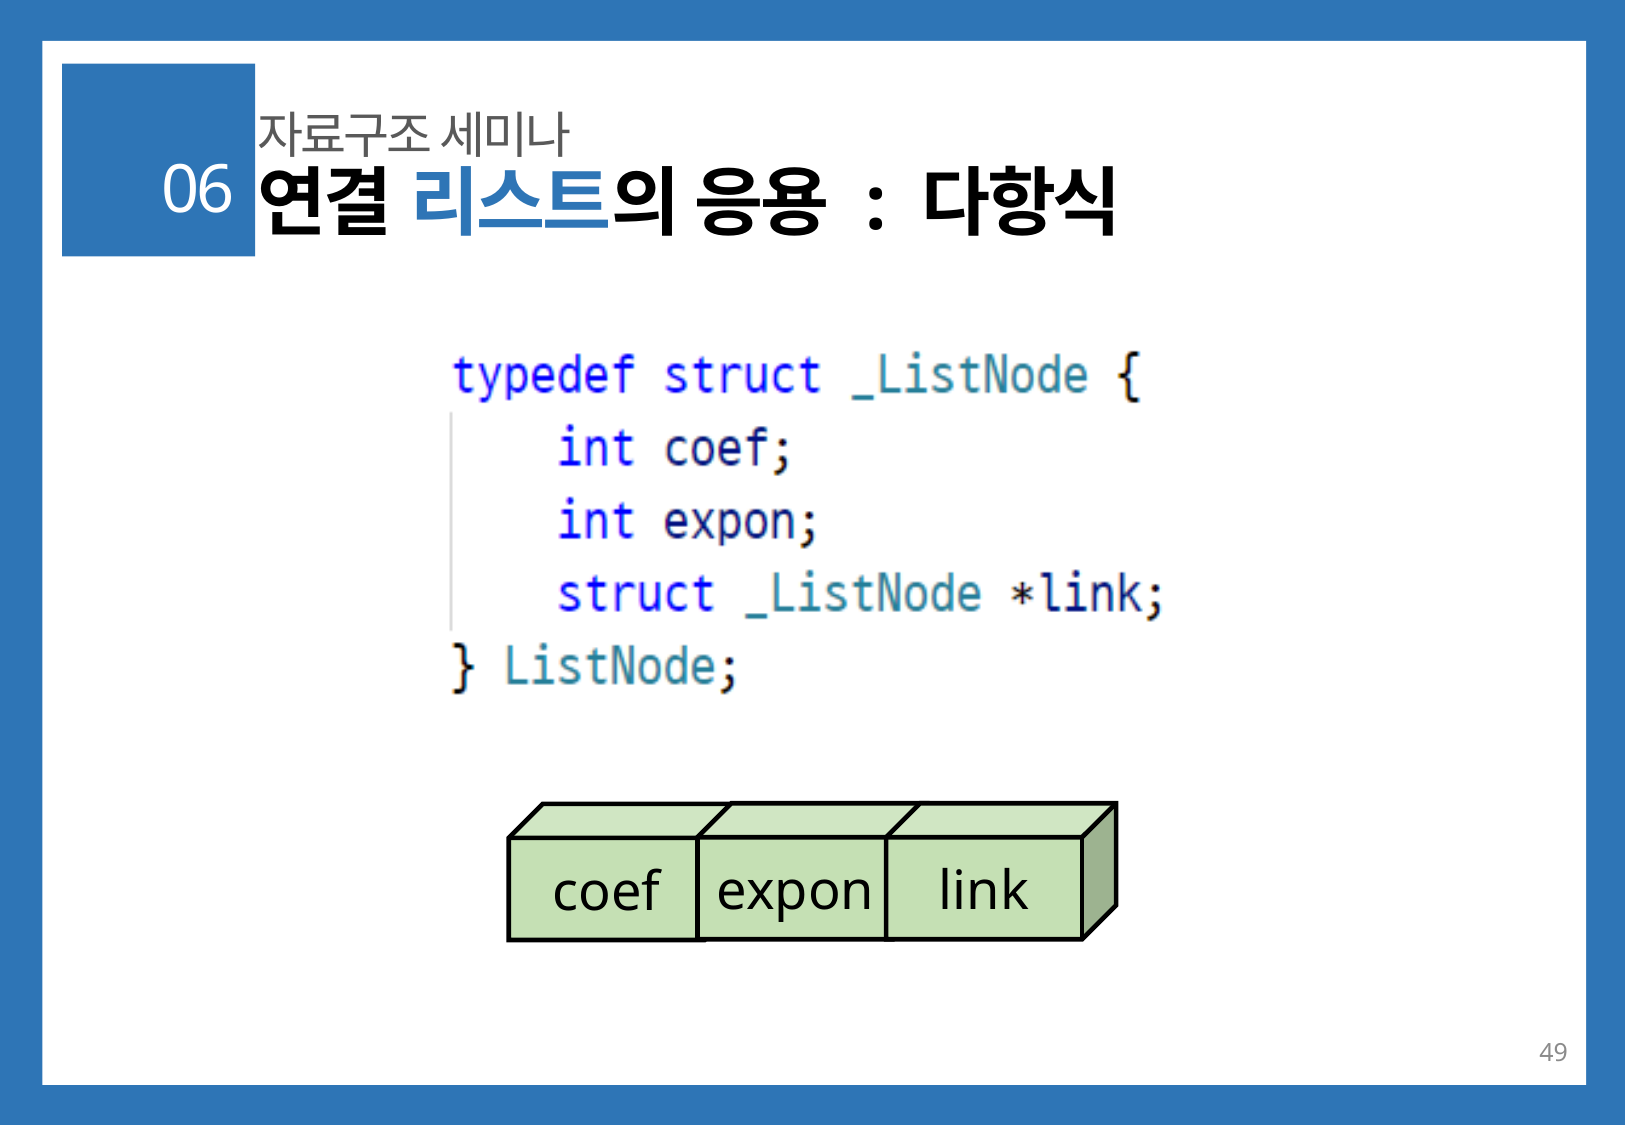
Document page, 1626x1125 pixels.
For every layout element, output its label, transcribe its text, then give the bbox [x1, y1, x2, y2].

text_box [508, 803, 1117, 940]
list 자료구조 세미나 [242, 113, 982, 161]
list 연결 리스트의 응용 : 다항식 [242, 160, 1253, 251]
list 06 [88, 151, 250, 229]
slide_number 49 [1217, 1023, 1583, 1084]
picture [435, 340, 1189, 714]
